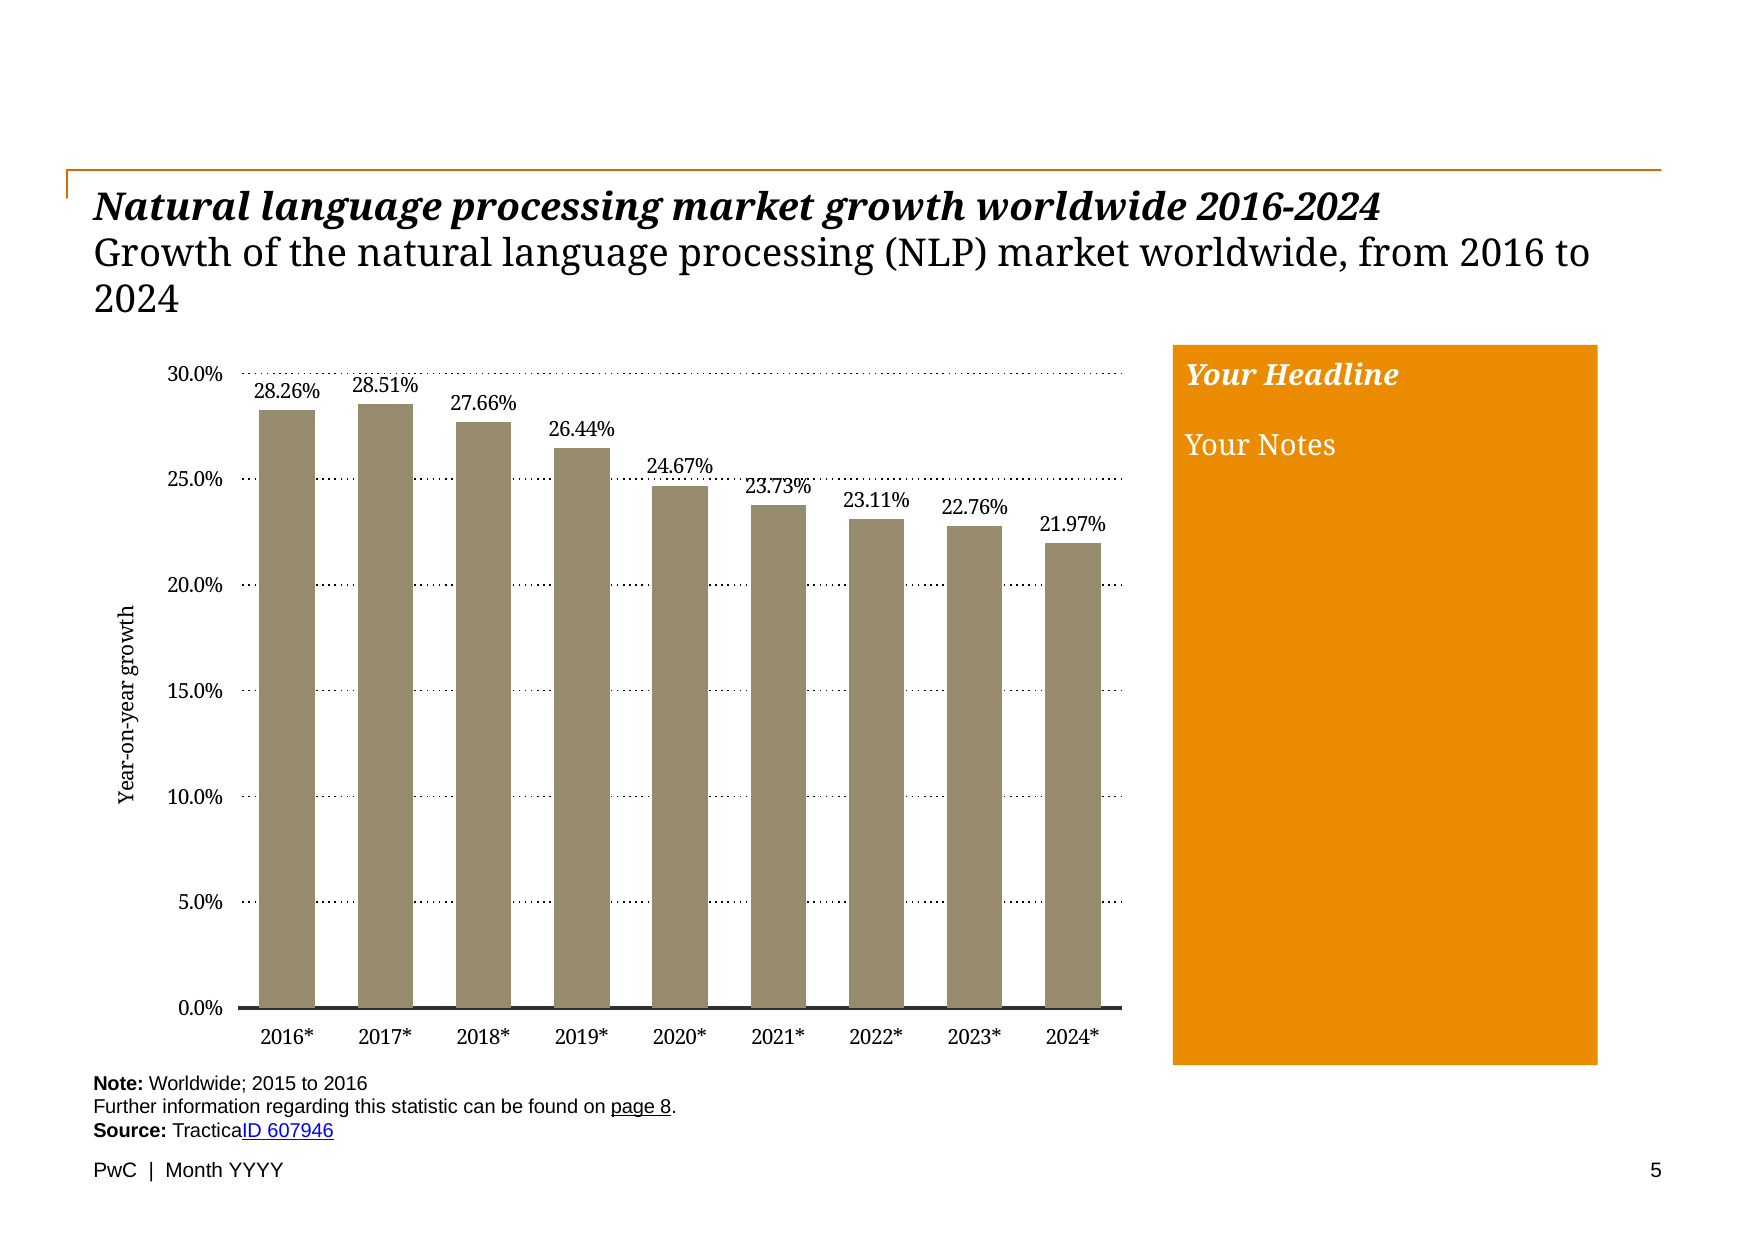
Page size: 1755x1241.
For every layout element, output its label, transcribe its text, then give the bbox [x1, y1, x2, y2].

text_box [1171, 343, 1600, 347]
text_box Note: Worldwide; 2015 to 2016 Further information regarding this statistic can be found on page 8. Source: TracticaID 607946 [76, 1061, 1678, 1152]
text_box Natural language processing market growth worldwide 2016-2024 Growth of the natural language processing (NLP) market worldwide, from 2016 to 2024 [76, 173, 1678, 330]
text_box PwC | Month YYYY [76, 1148, 615, 1191]
text_box 5 [1353, 1148, 1679, 1191]
text_box [69, 168, 1663, 172]
chart [78, 344, 1144, 1066]
text_box Your Headline Your Notes [1168, 347, 1606, 1061]
text_box [65, 168, 69, 200]
